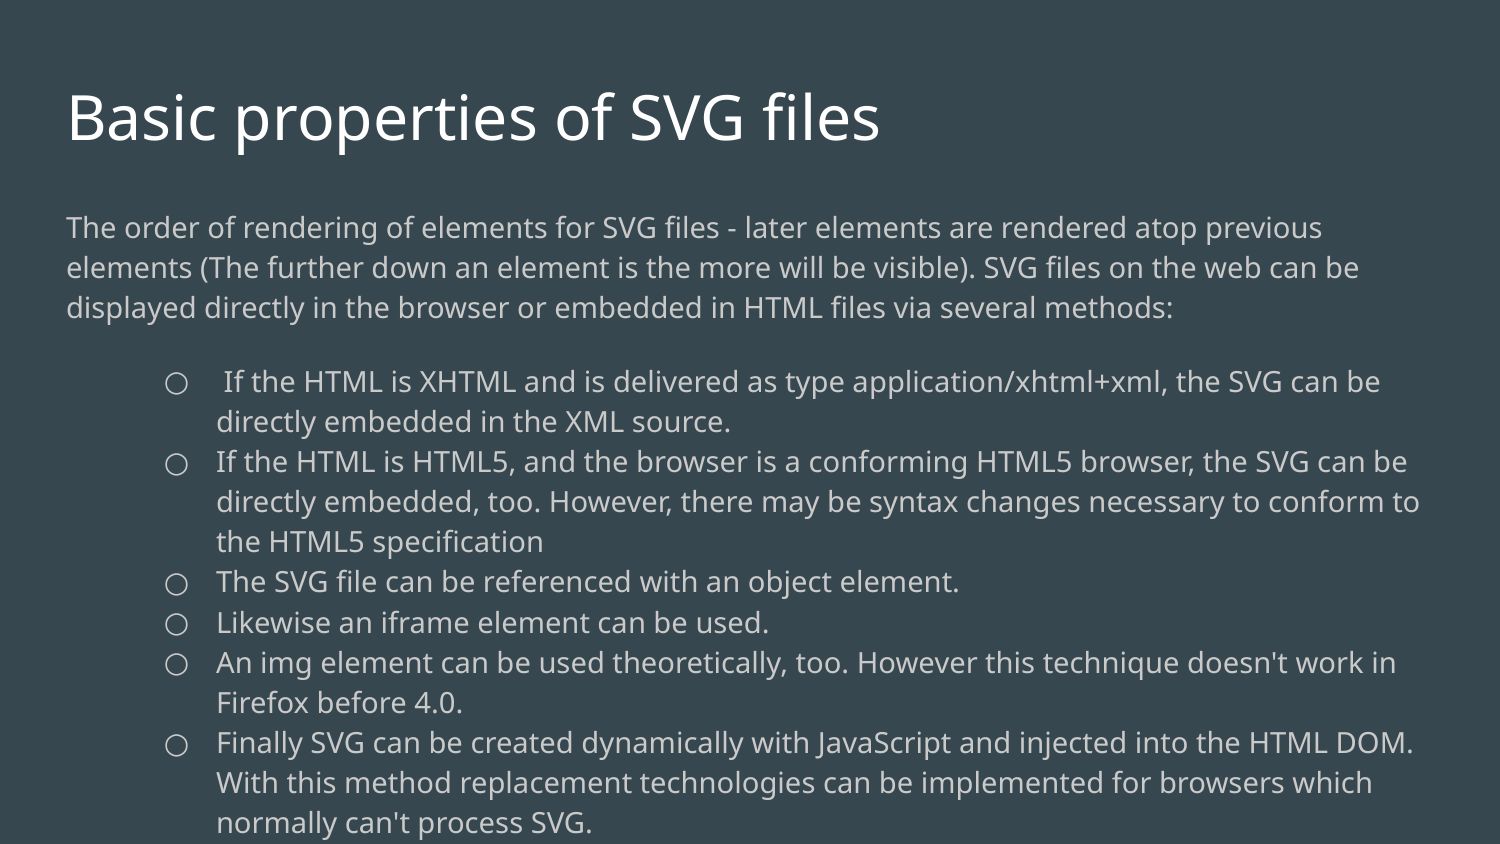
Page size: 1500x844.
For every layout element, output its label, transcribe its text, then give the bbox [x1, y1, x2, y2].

list The order of rendering of elements for SVG files - later elements are rendered atop previous elements (The further down an element is the more will be visible). SVG files on the web can be displayed directly in the browser or embedded in HTML files via several methods: If the HTML is XHTML and is delivered as type application/xhtml+xml, the SVG can be directly embedded in the XML source. If the HTML is HTML5, and the browser is a conforming HTML5 browser, the SVG can be directly embedded, too. However, there may be syntax changes necessary to conform to the HTML5 specification The SVG file can be referenced with an object element. Likewise an iframe element can be used. An img element can be used theoretically, too. However this technique doesn't work in Firefox before 4.0. Finally SVG can be created dynamically with JavaScript and injected into the HTML DOM. With this method replacement technologies can be implemented for browsers which normally can't process SVG. [51, 189, 1449, 750]
title Basic properties of SVG files [51, 63, 1449, 158]
